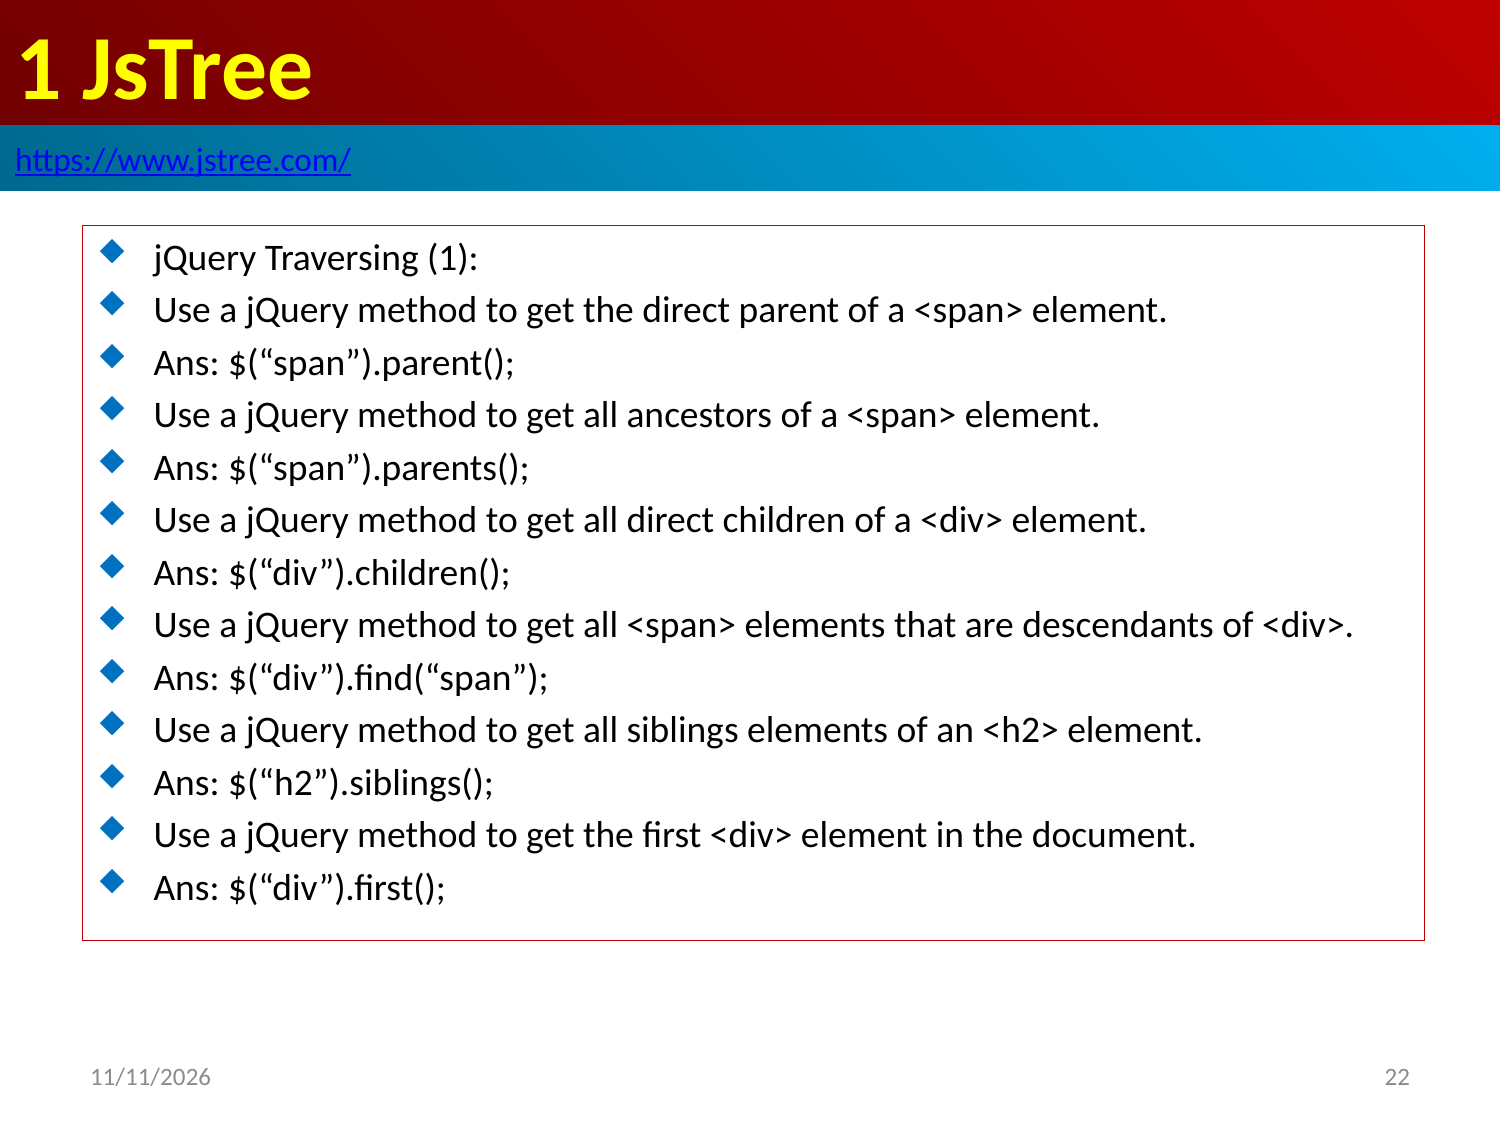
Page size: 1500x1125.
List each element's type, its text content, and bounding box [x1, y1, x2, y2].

text_box https://www.jstree.com/ [0, 125, 1500, 191]
slide_number 22 [1074, 1042, 1425, 1109]
title 1 JsTree [0, 0, 1500, 125]
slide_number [75, 1042, 425, 1109]
subtitle jQuery Traversing (1): Use a jQuery method to get the direct parent of a <span> element. Ans: $(“span”).parent(); Use a jQuery method to get all ancestors of a <span> element. Ans: $(“span”).parents(); Use a jQuery method to get all direct children of a <div> element. Ans: $(“div”).children(); Use a jQuery method to get all <span> elements that are descendants of <div>. Ans: $(“div”).find(“span”); Use a jQuery method to get all siblings elements of an <h2> element. Ans: $(“h2”).siblings(); Use a jQuery method to get the first <div> element in the document. Ans: $(“div”).first(); [82, 225, 1425, 941]
